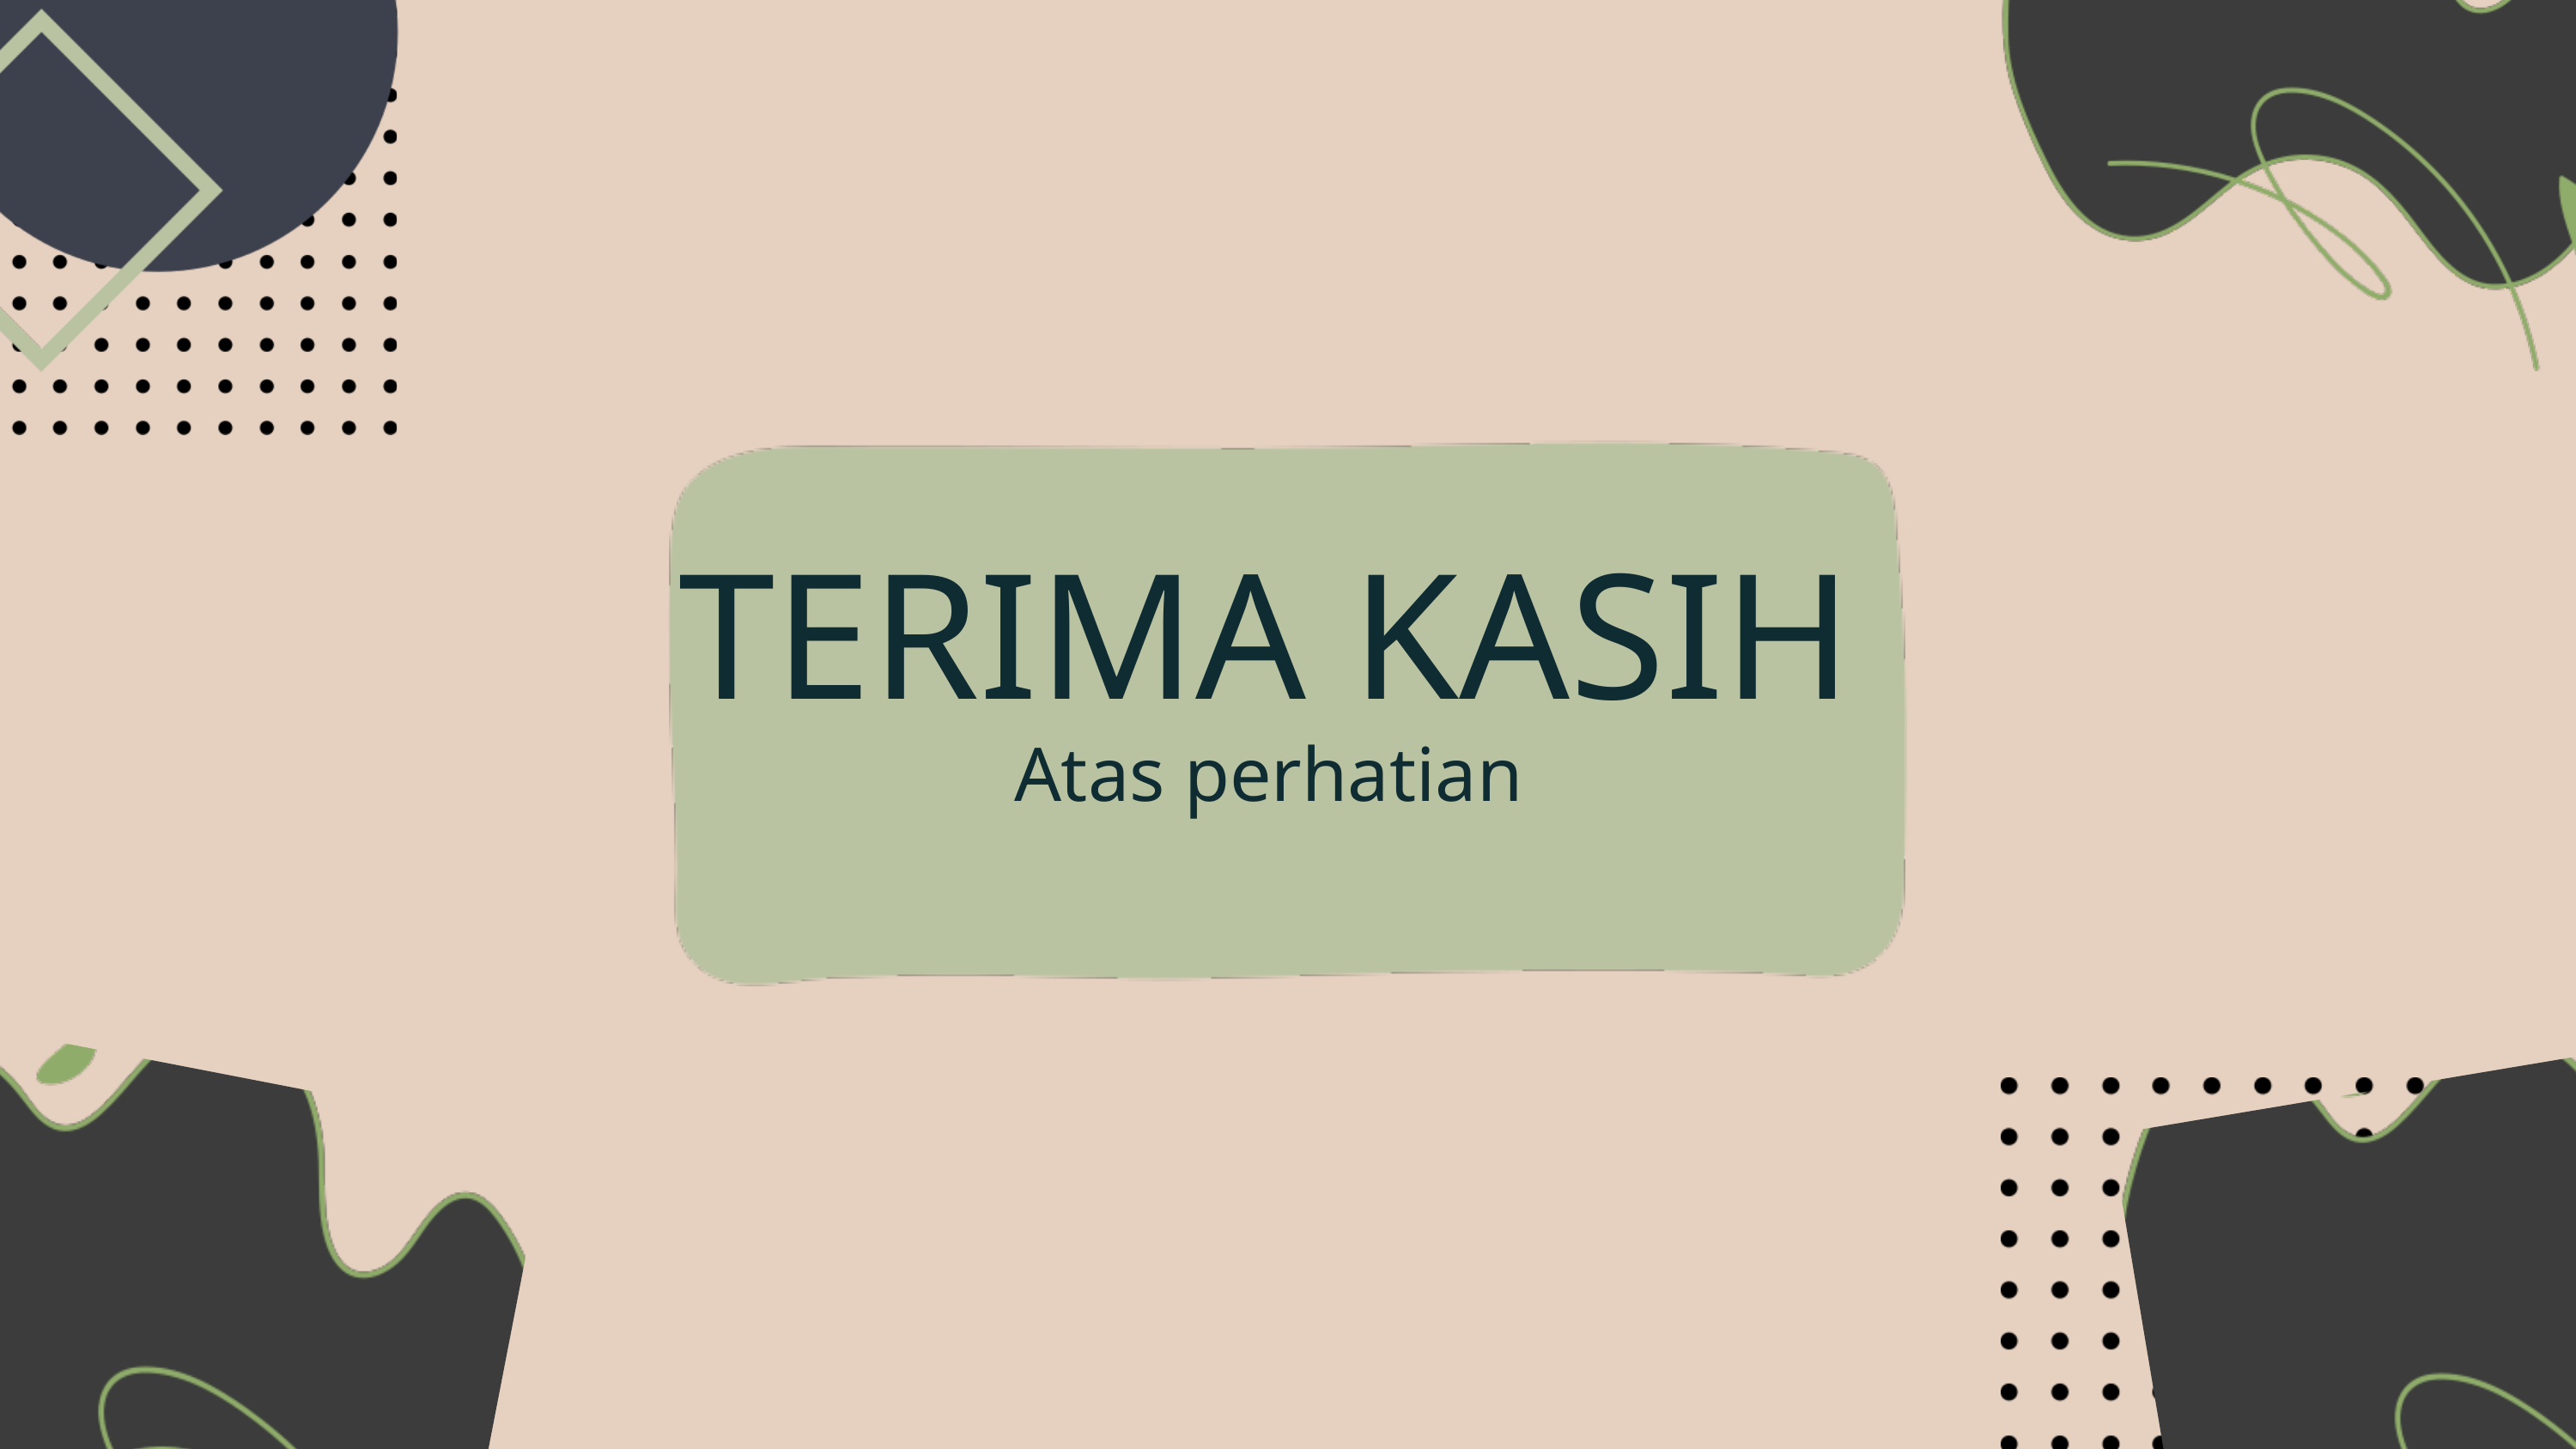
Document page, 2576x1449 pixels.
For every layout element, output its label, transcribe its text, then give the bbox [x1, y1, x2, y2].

text_box [668, 734, 1908, 989]
text_box TERIMA KASIH [523, 490, 2053, 734]
text_box [2001, 0, 2576, 373]
text_box [2001, 1077, 2447, 1449]
text_box [0, 0, 499, 373]
text_box [0, 373, 398, 435]
text_box [2111, 1056, 2576, 1449]
text_box [0, 1030, 550, 1449]
text_box [668, 434, 1908, 490]
text_box Atas perhatian [699, 734, 1877, 816]
